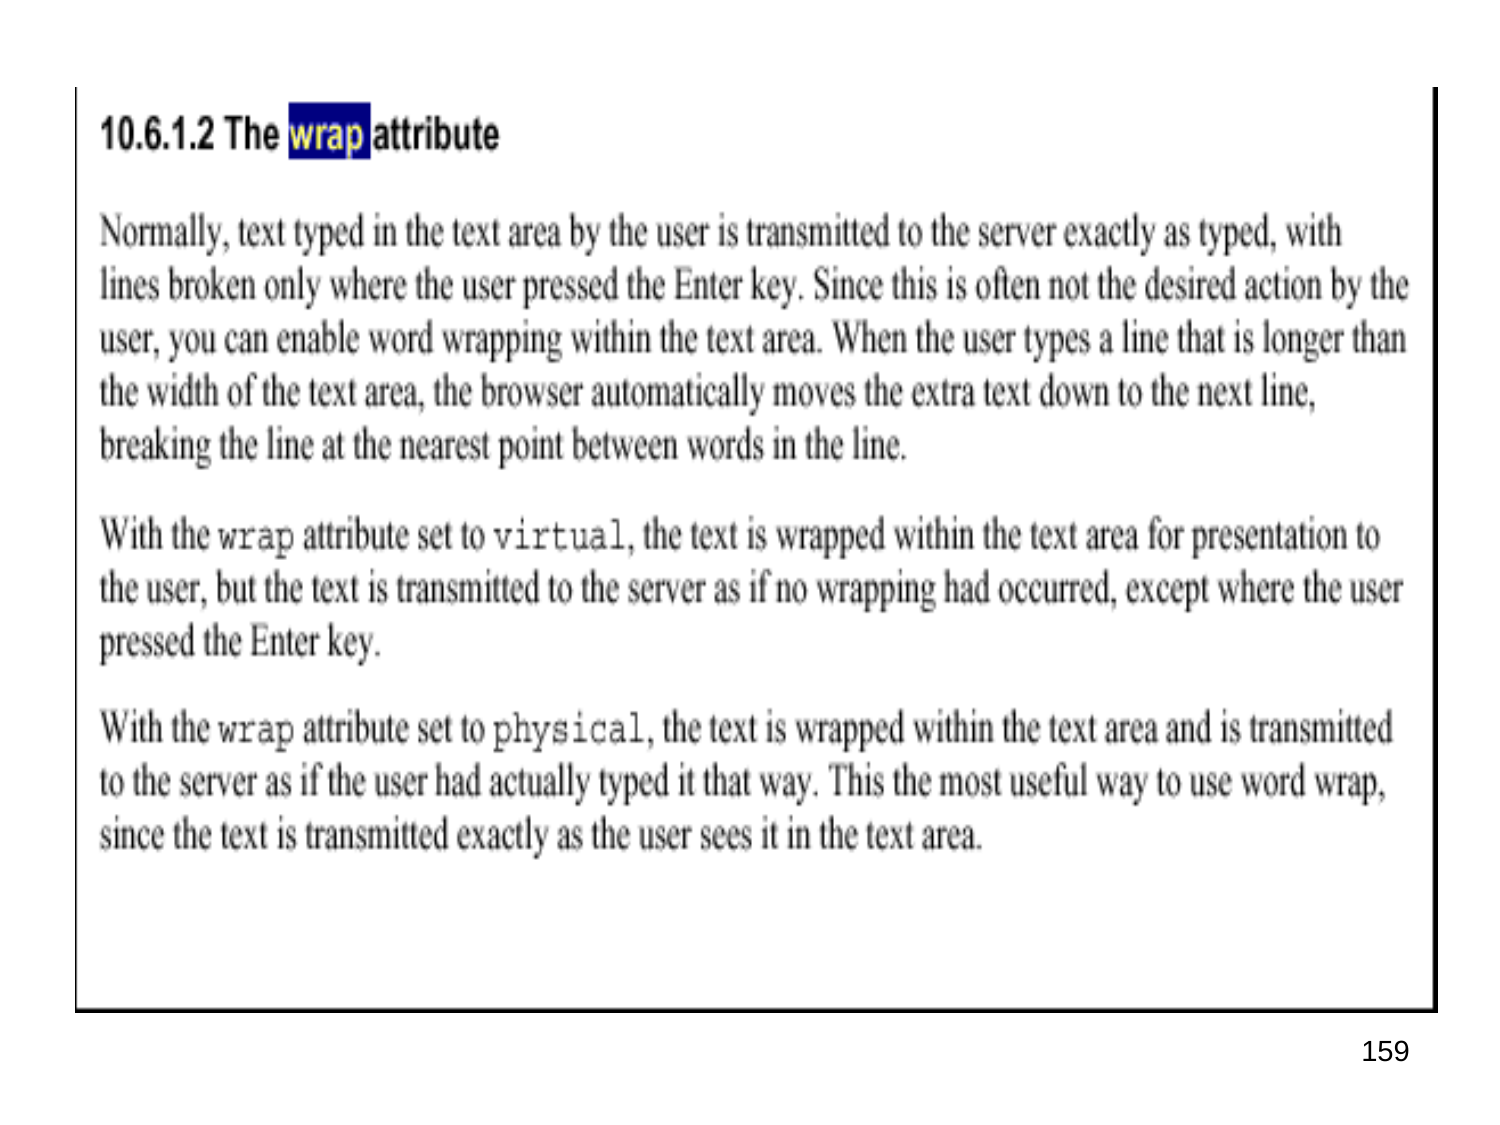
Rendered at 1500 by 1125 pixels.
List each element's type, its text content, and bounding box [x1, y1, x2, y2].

picture [74, 87, 1438, 1013]
text_box 159 [1074, 1024, 1425, 1103]
